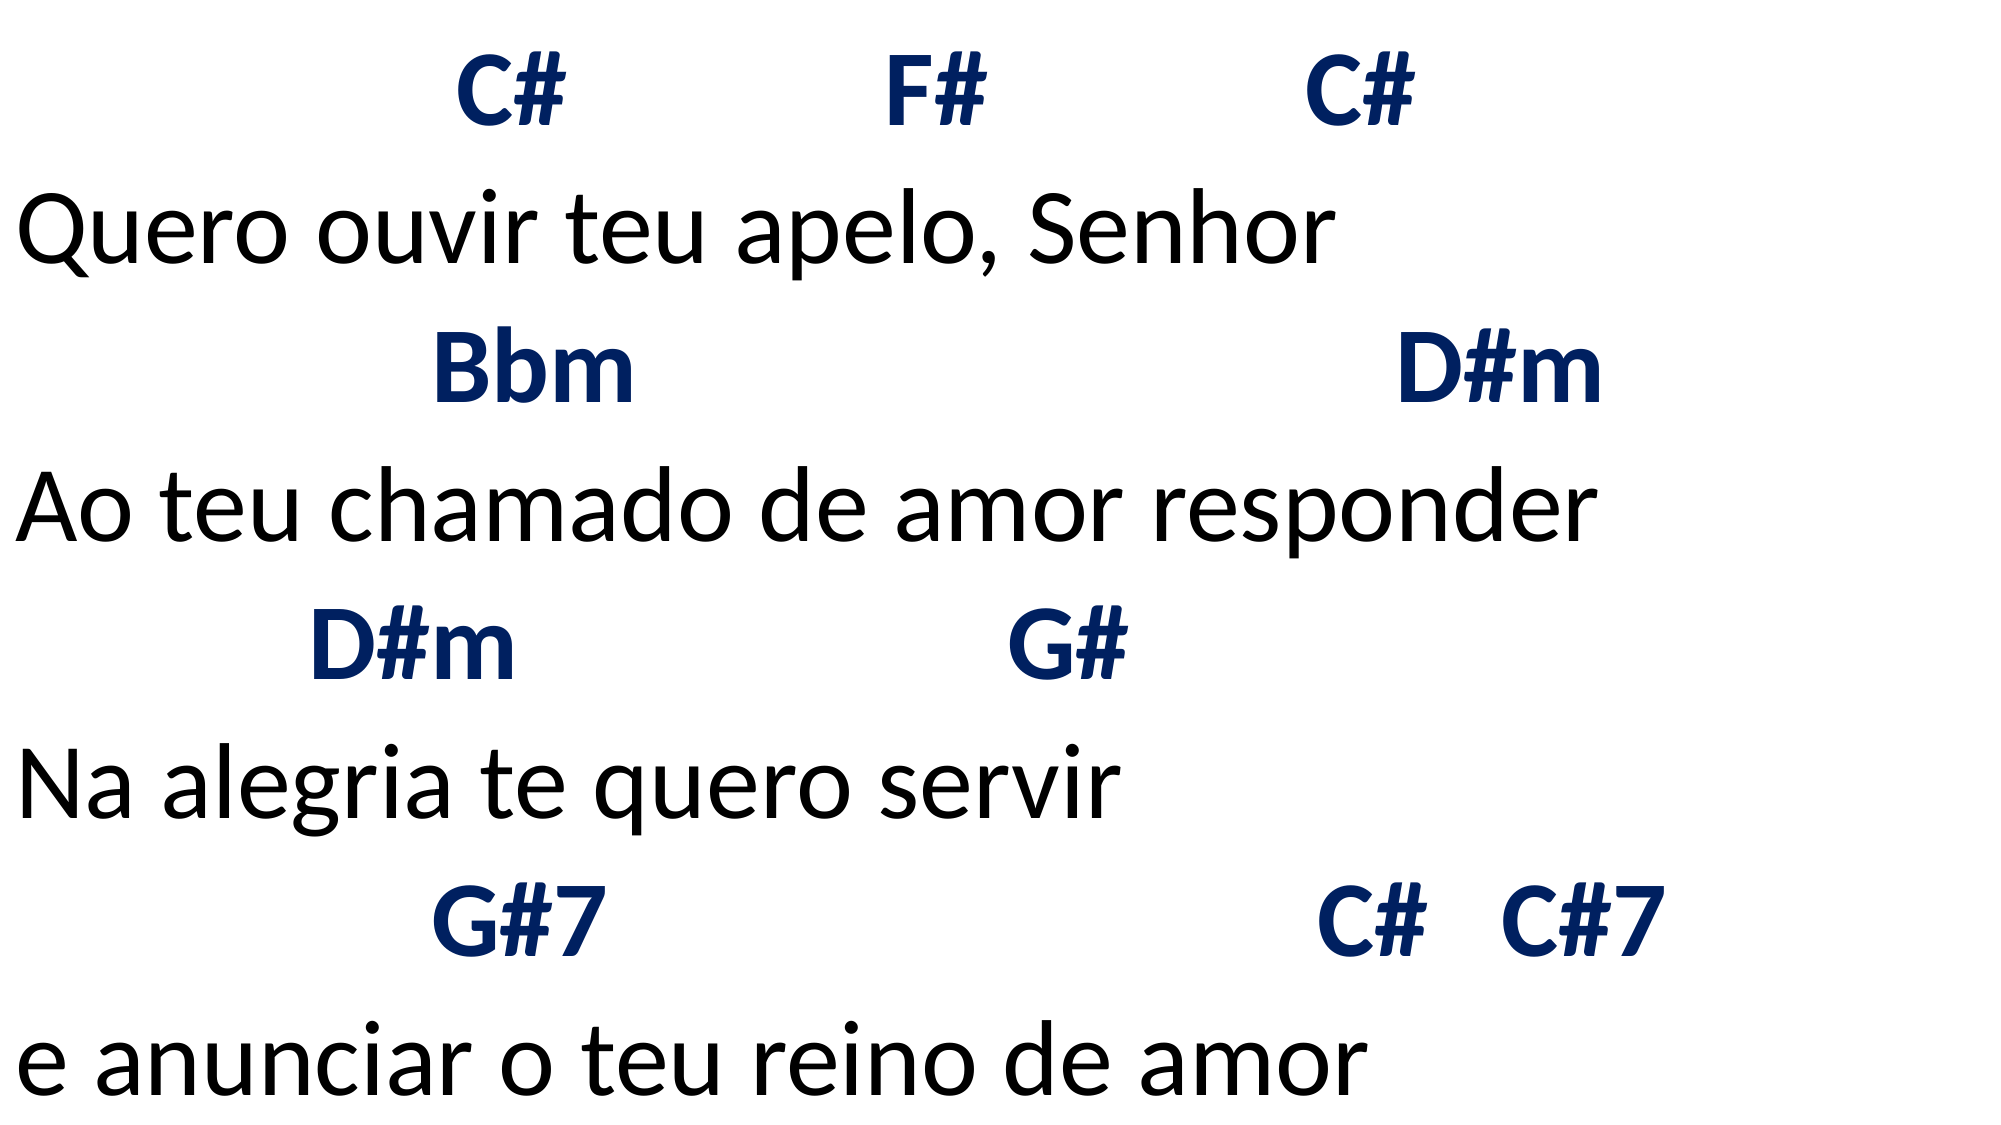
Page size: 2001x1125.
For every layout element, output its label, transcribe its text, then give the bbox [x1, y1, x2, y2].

title C# F# C# Quero ouvir teu apelo, Senhor Bbm D#m Ao teu chamado de amor responder D#m G# Na alegria te quero servir G#7 C# C#7 e anunciar o teu reino de amor [0, 0, 2000, 1125]
